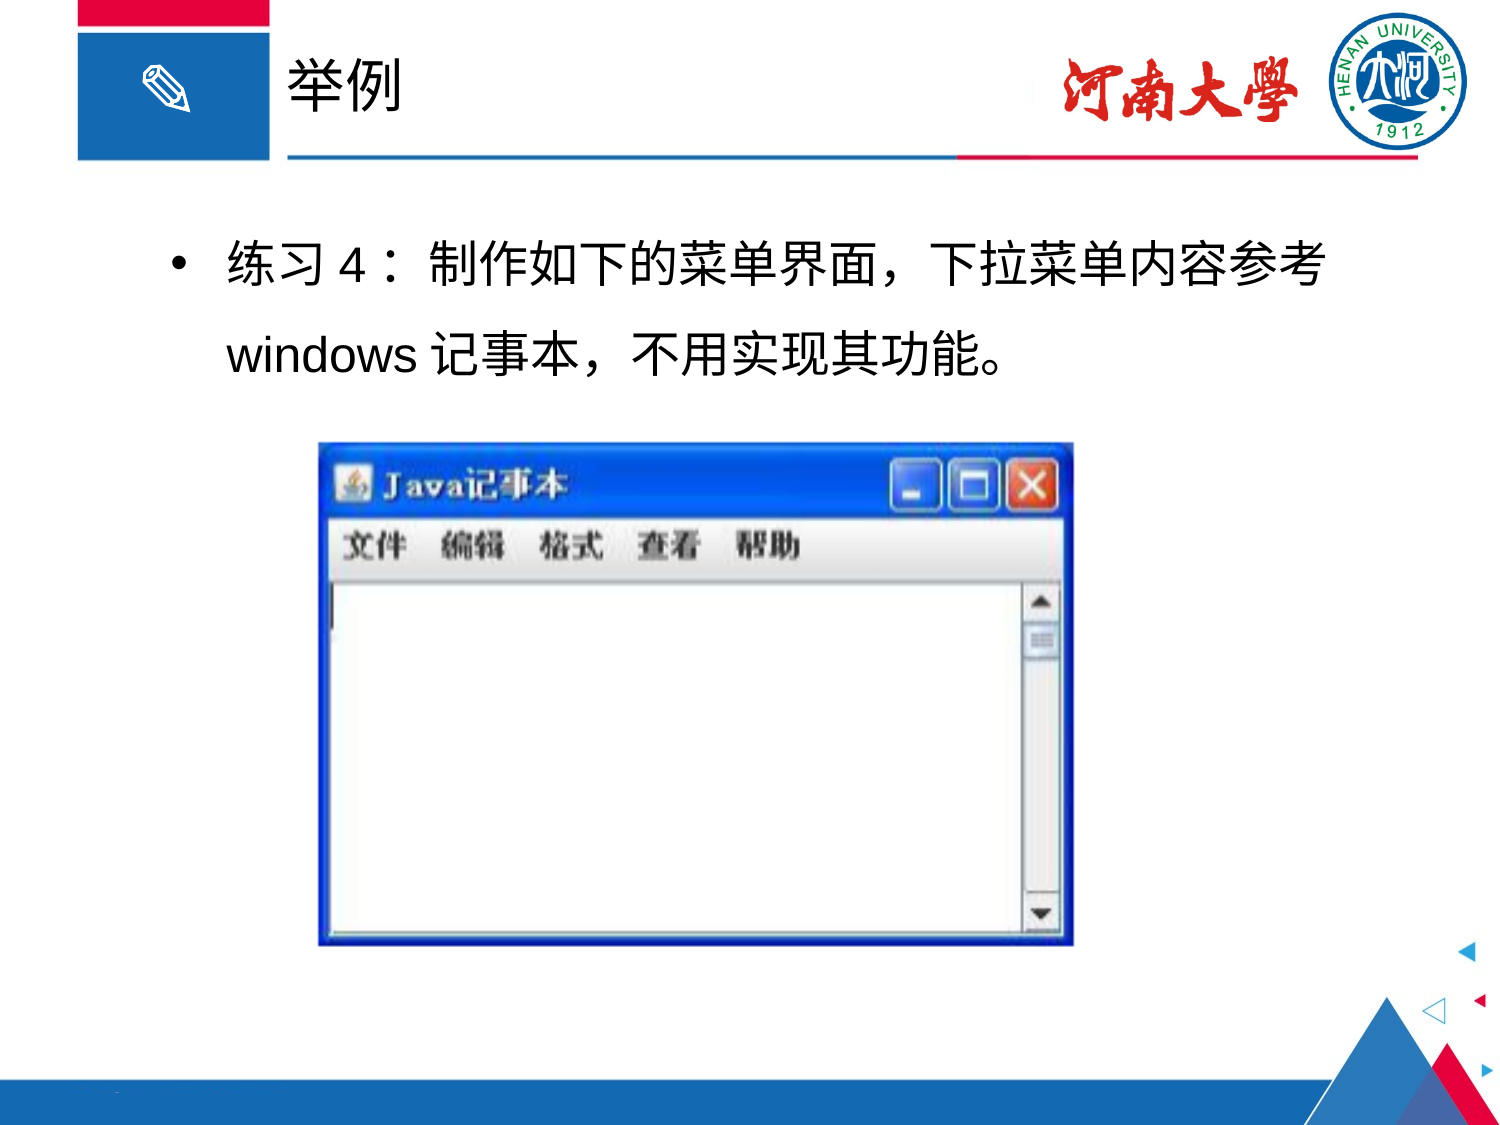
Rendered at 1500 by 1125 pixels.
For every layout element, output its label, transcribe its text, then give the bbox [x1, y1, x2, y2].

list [308, 433, 1082, 957]
picture [0, 0, 1500, 1125]
title 举例 [271, 25, 1046, 153]
text_box 练习4：制作如下的菜单界面，下拉菜单内容参考windows记事本，不用实现其功能。 [155, 195, 1353, 390]
